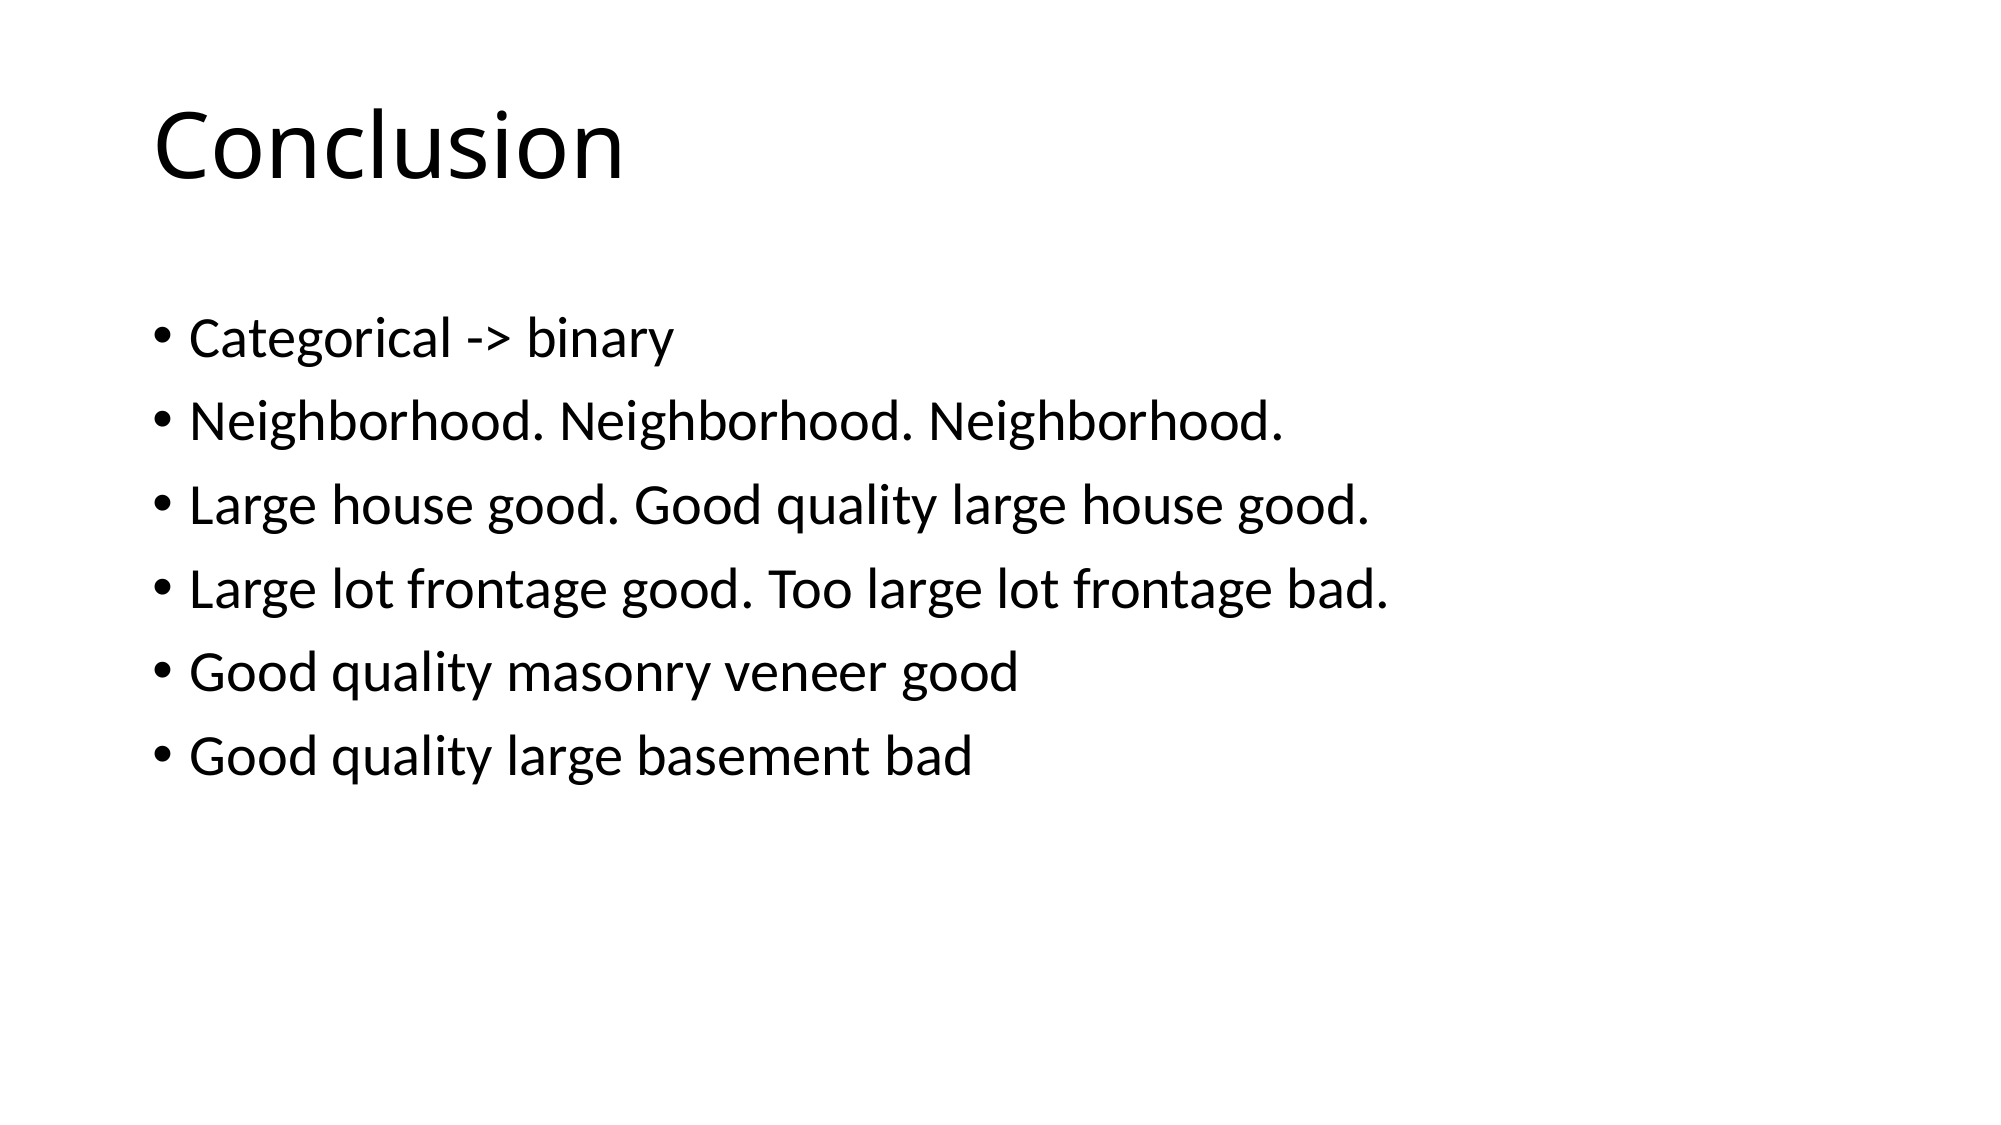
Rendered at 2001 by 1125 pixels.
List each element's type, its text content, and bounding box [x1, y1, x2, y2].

title Conclusion [137, 59, 1863, 239]
list Categorical -> binary Neighborhood. Neighborhood. Neighborhood. Large house good. Good quality large house good. Large lot frontage good. Too large lot frontage bad. Good quality masonry veneer good Good quality large basement bad [137, 299, 1863, 1088]
